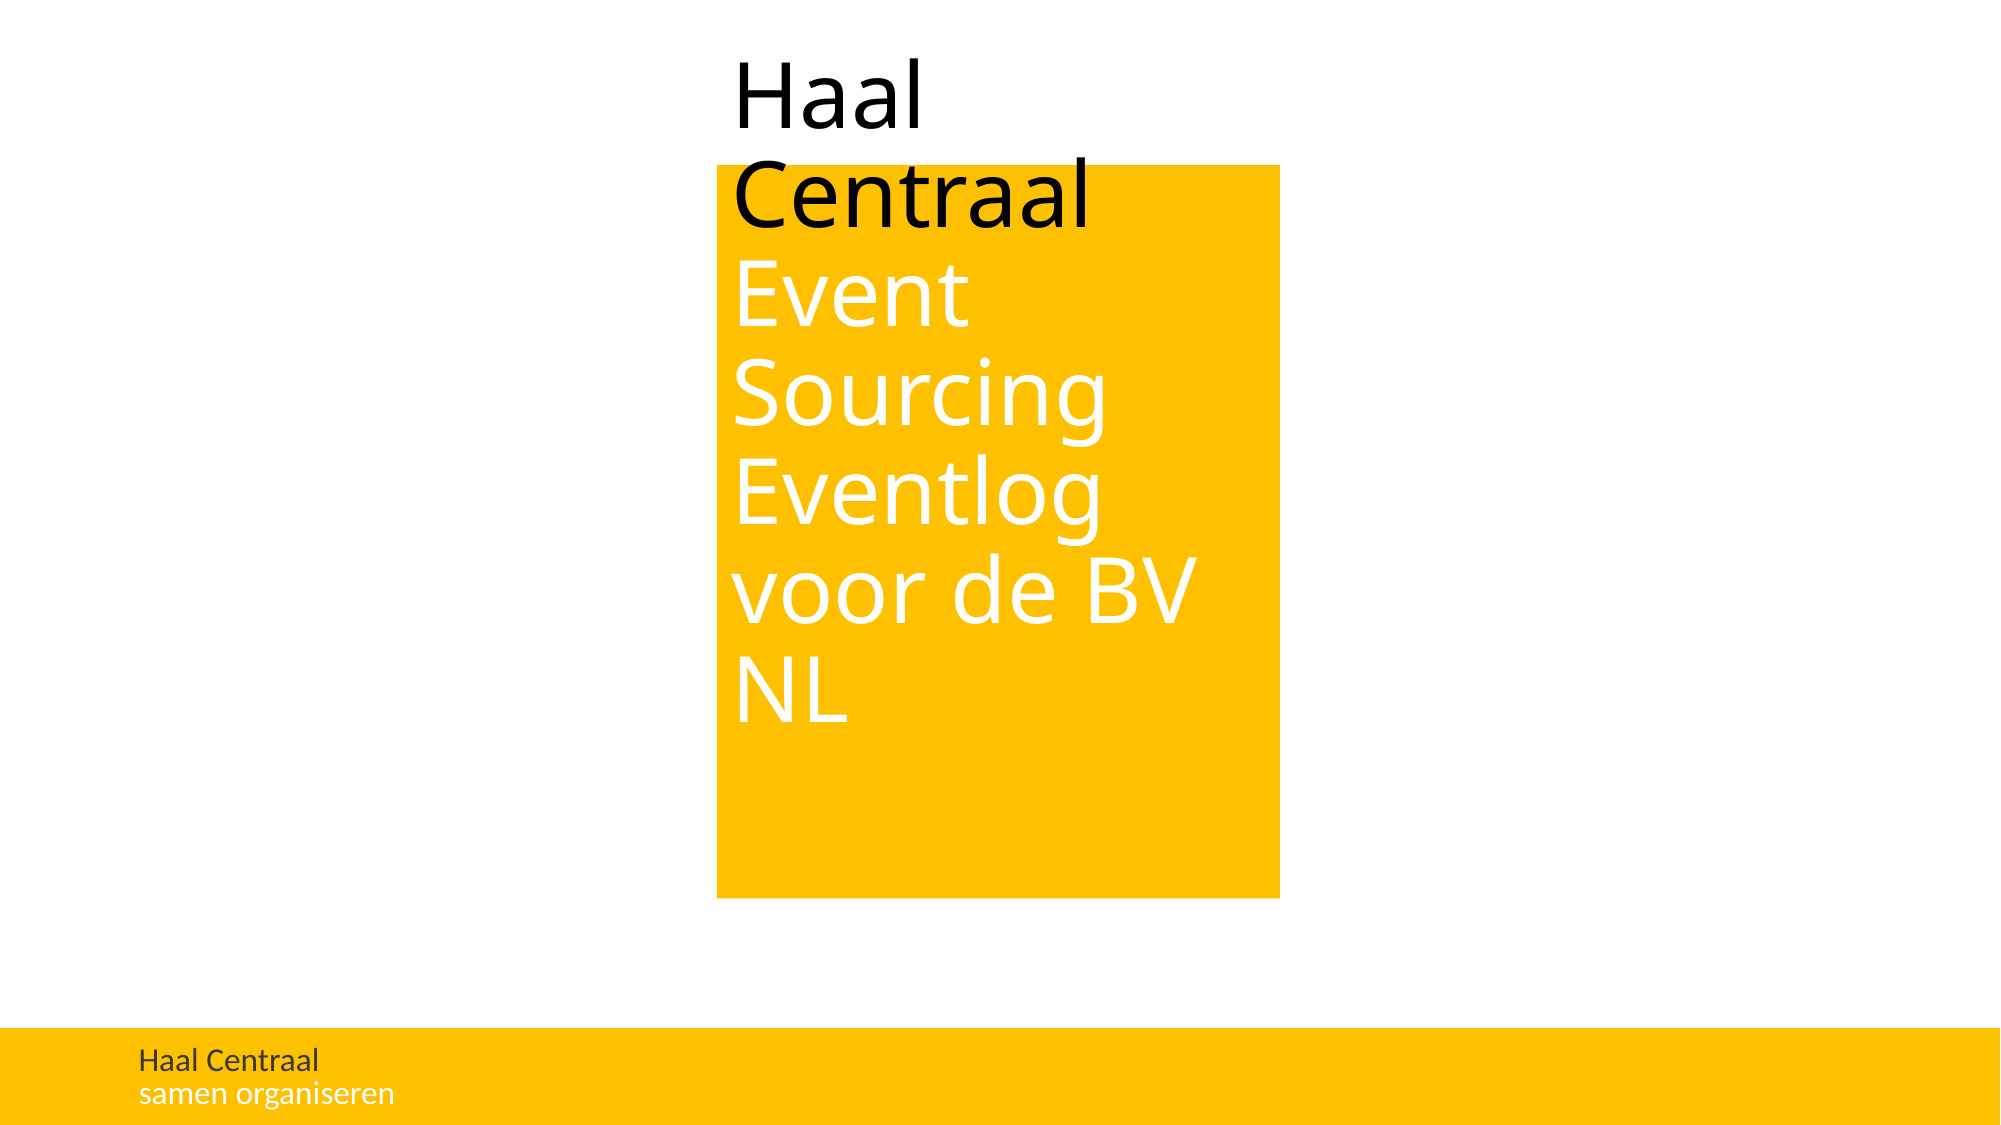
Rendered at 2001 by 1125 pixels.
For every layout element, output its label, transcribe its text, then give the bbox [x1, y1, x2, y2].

text_box [716, 164, 1281, 531]
text_box [716, 750, 1281, 899]
text_box Haal Centraal Event Sourcing Eventlog voor de BV NL [716, 531, 1312, 750]
